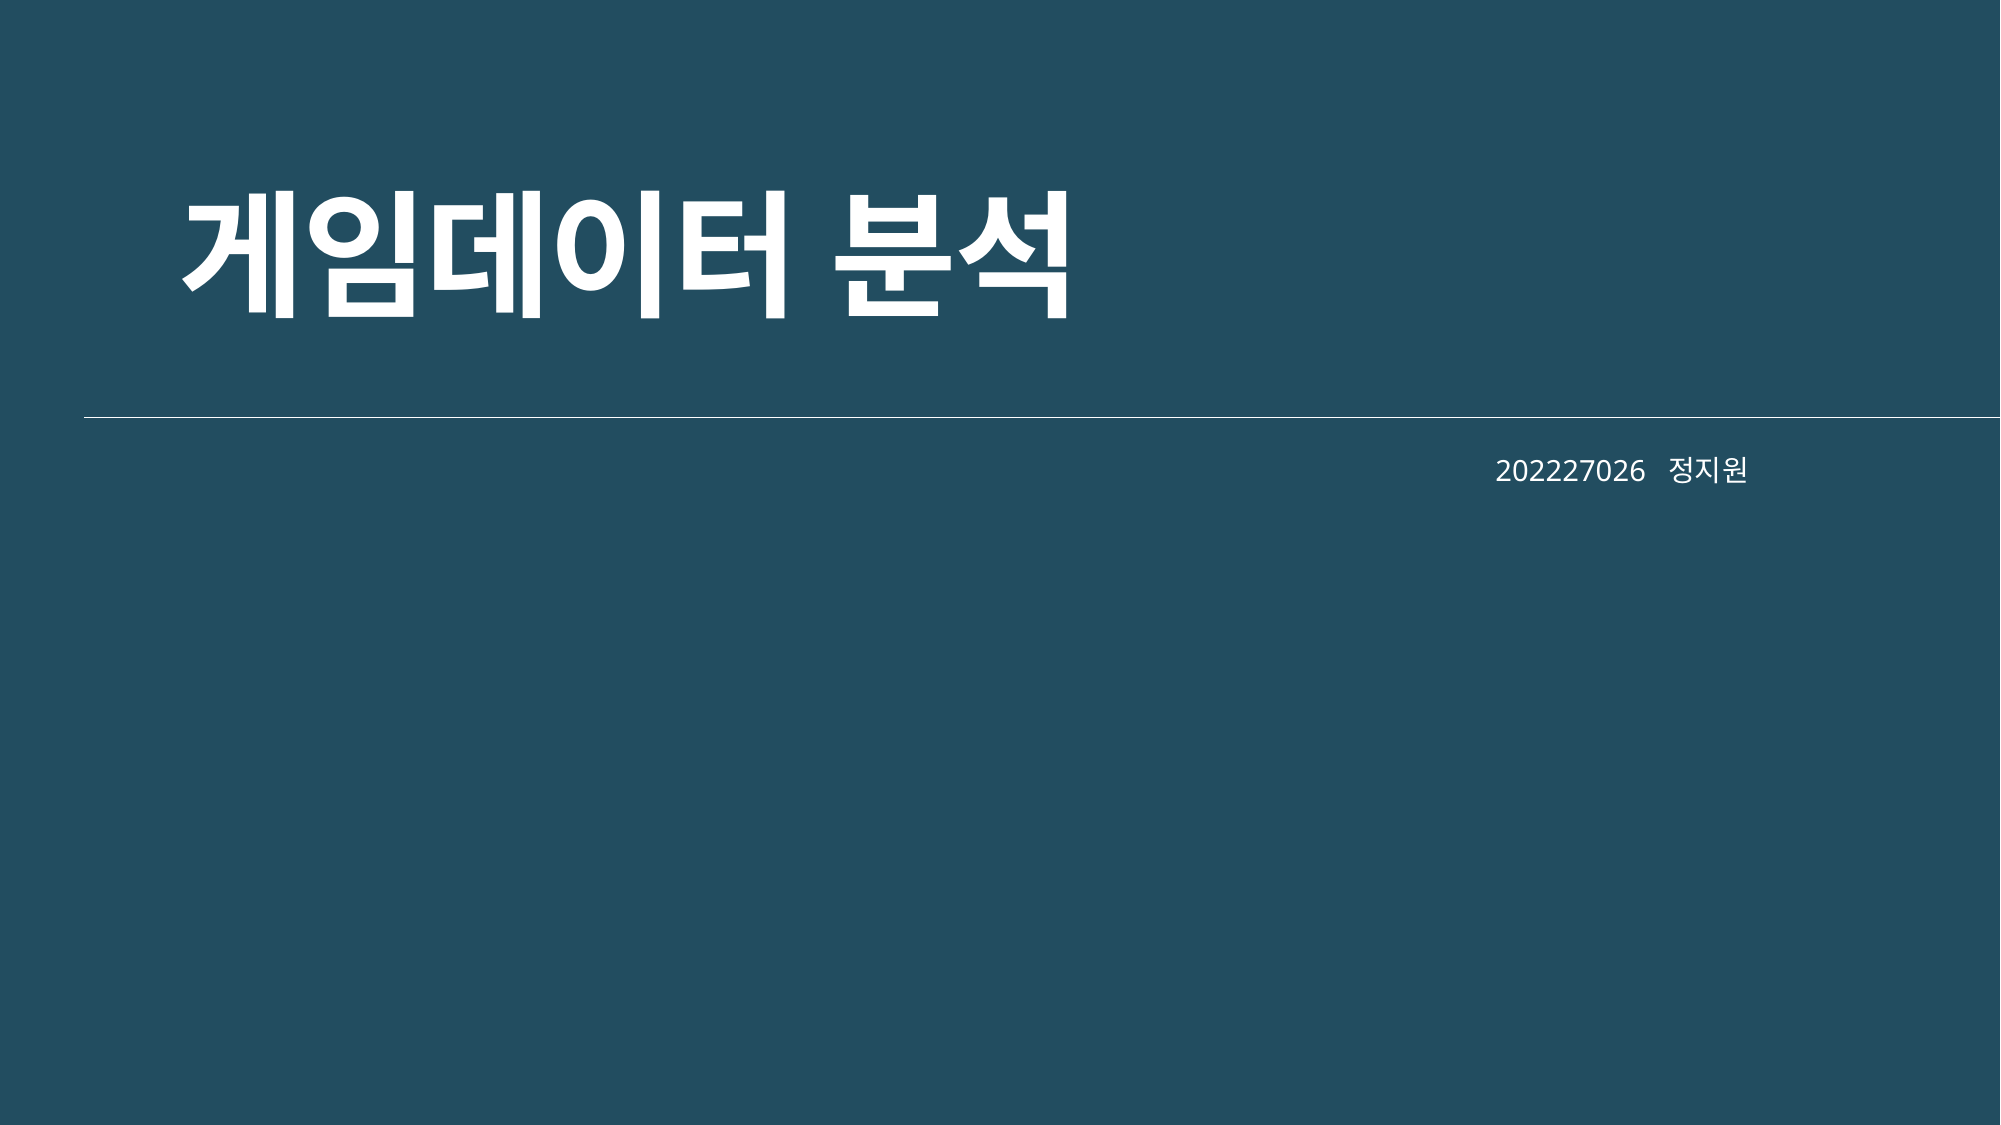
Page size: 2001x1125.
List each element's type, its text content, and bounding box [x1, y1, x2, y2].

text_box 202227026 정지원 [1480, 444, 1765, 495]
text_box 게임데이터 분석 [163, 161, 1096, 342]
